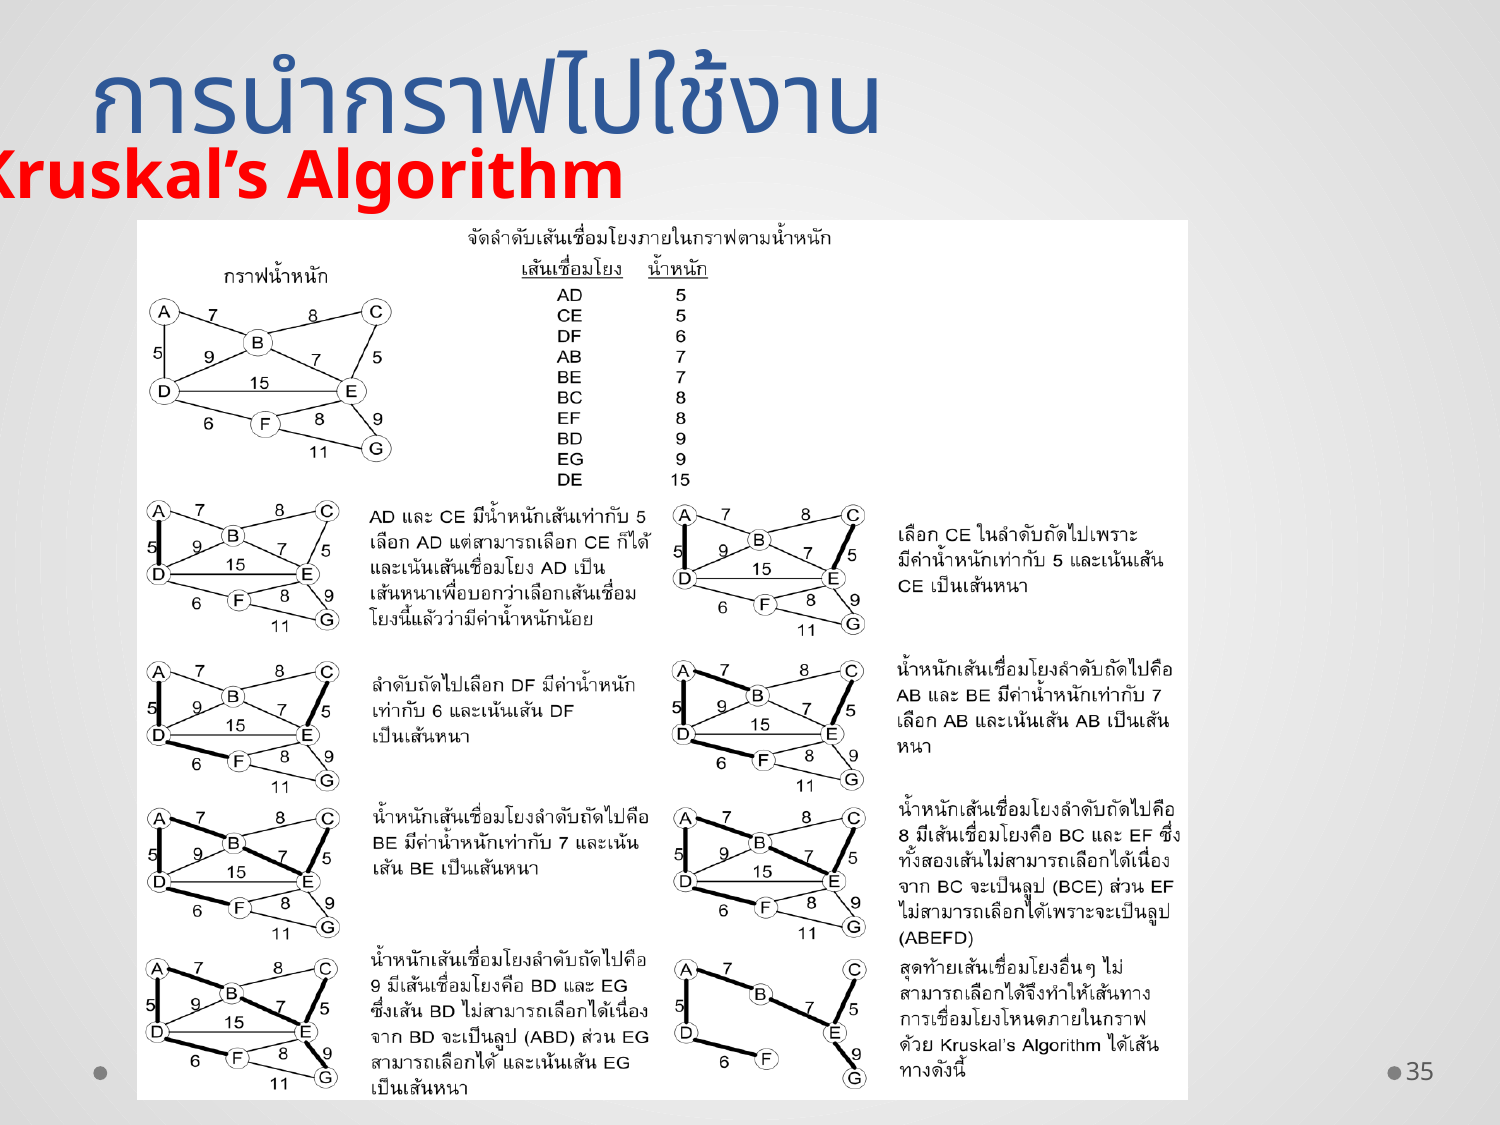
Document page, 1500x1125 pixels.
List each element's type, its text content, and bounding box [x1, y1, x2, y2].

text_box Kruskal’s Algorithm [0, 124, 642, 220]
text_box การนำกราฟไปใช้งาน [74, 24, 1425, 175]
picture [137, 220, 1188, 1101]
slide_number 35 [1401, 1042, 1494, 1103]
